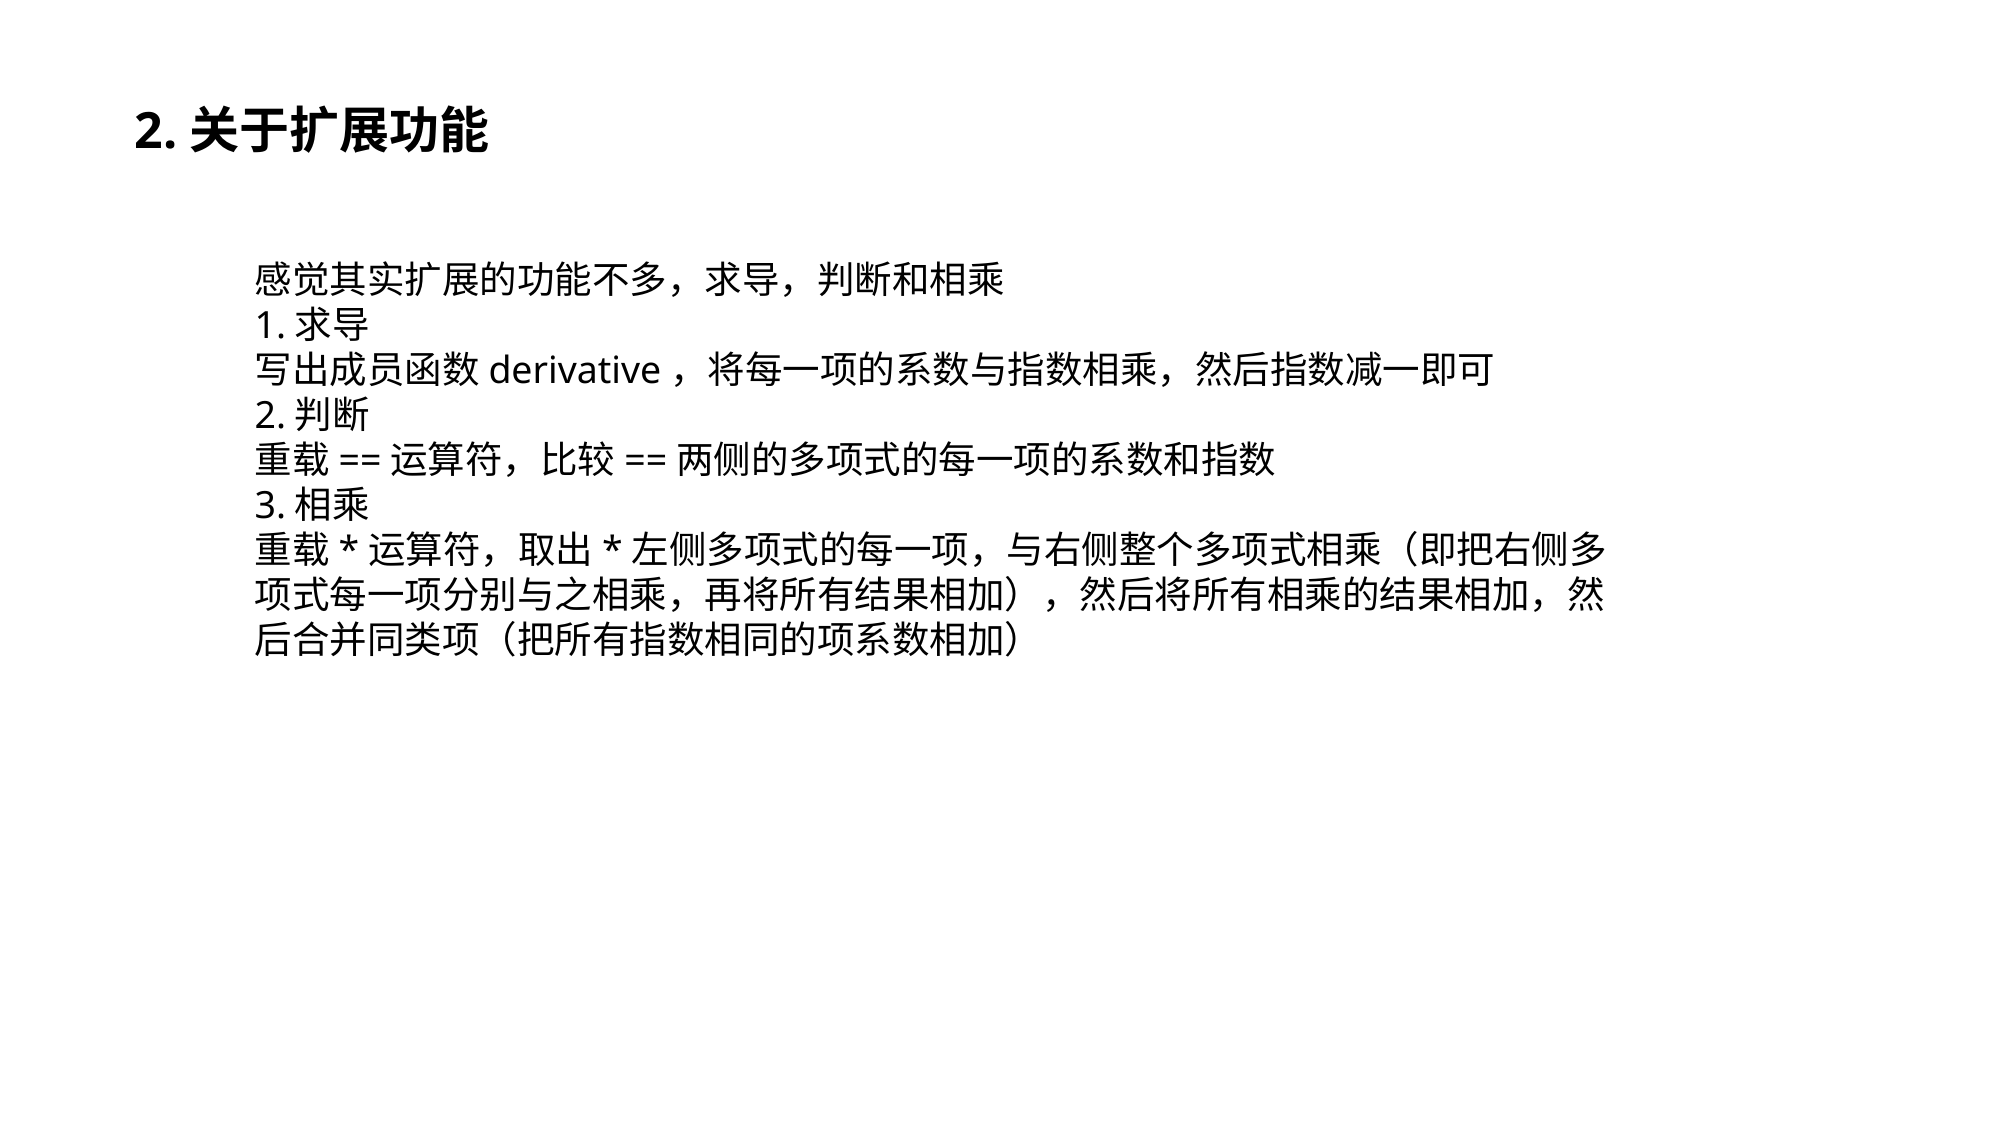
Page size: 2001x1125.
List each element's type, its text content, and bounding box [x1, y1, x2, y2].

text_box 2.关于扩展功能 [119, 91, 1161, 167]
text_box 感觉其实扩展的功能不多，求导，判断和相乘 1.求导 写出成员函数derivative，将每一项的系数与指数相乘，然后指数减一即可 2.判断 重载==运算符，比较==两侧的多项式的每一项的系数和指数 3.相乘 重载*运算符，取出*左侧多项式的每一项，与右侧整个多项式相乘（即把右侧多项式每一项分别与之相乘，再将所有结果相加），然后将所有相乘的结果相加，然后合并同类项（把所有指数相同的项系数相加） [239, 248, 1656, 669]
